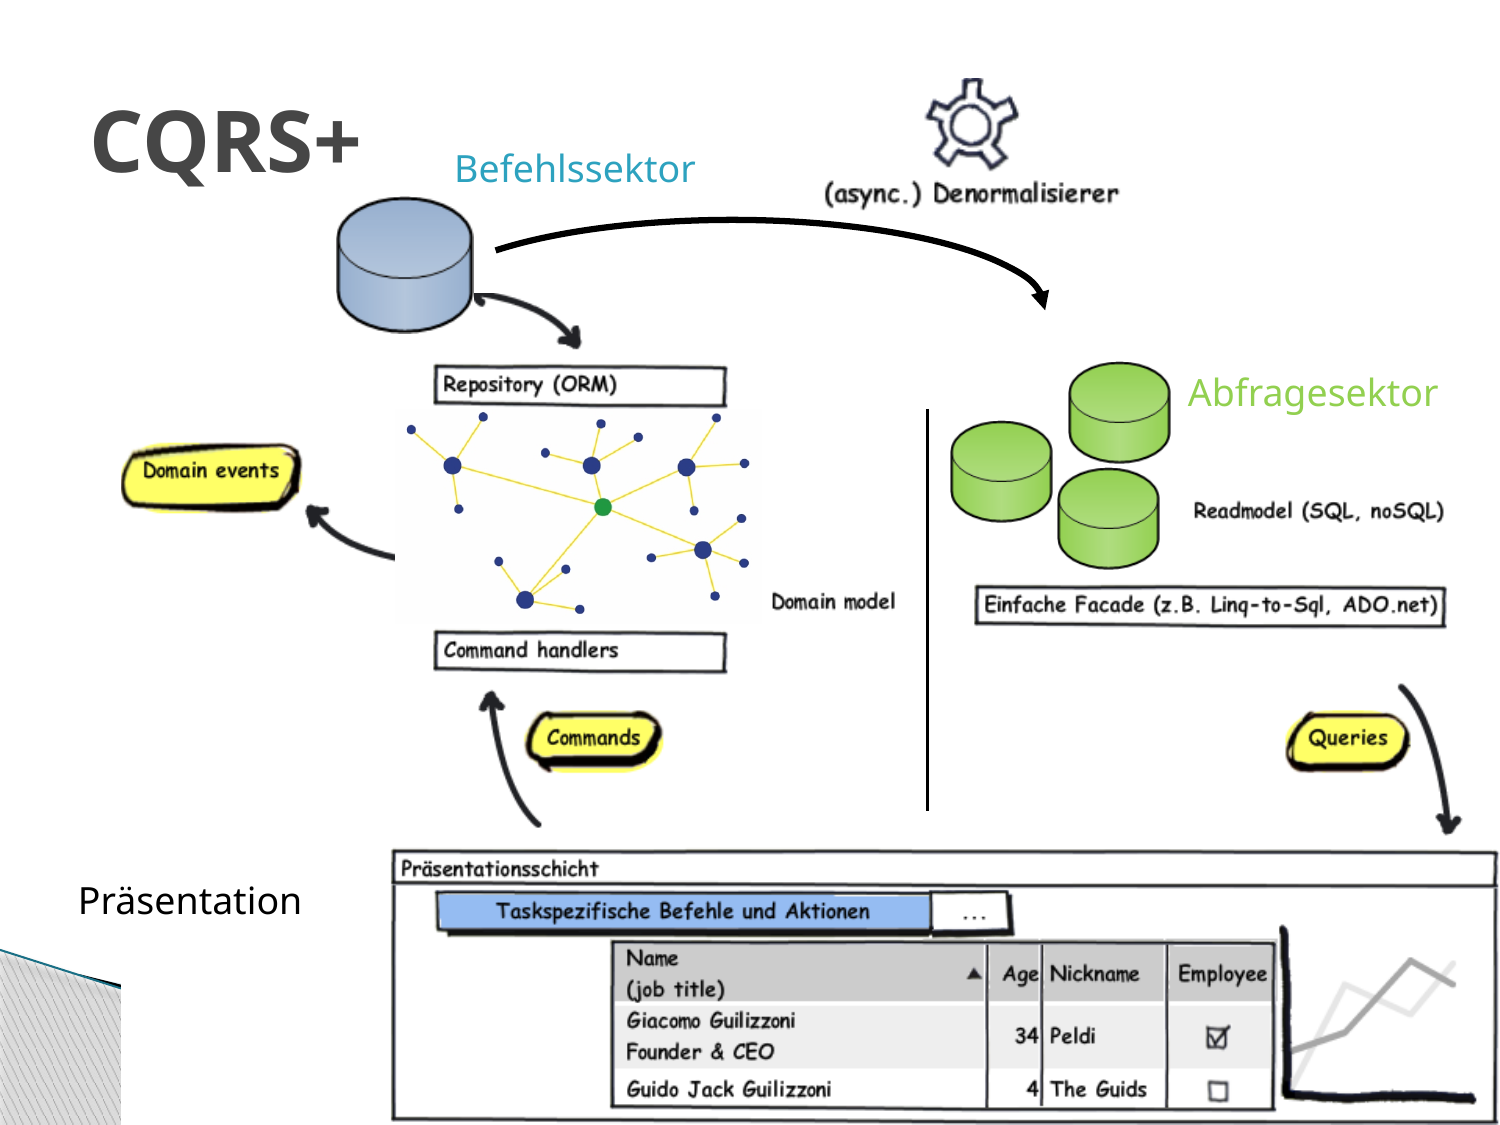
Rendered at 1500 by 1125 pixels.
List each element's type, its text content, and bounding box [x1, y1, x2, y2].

text_box Befehlssektor [439, 137, 712, 197]
text_box Präsentation [63, 869, 115, 930]
title CQRS+ [75, 45, 1425, 233]
text_box [495, 219, 1042, 293]
picture [121, 195, 1500, 1125]
picture [820, 77, 1126, 221]
